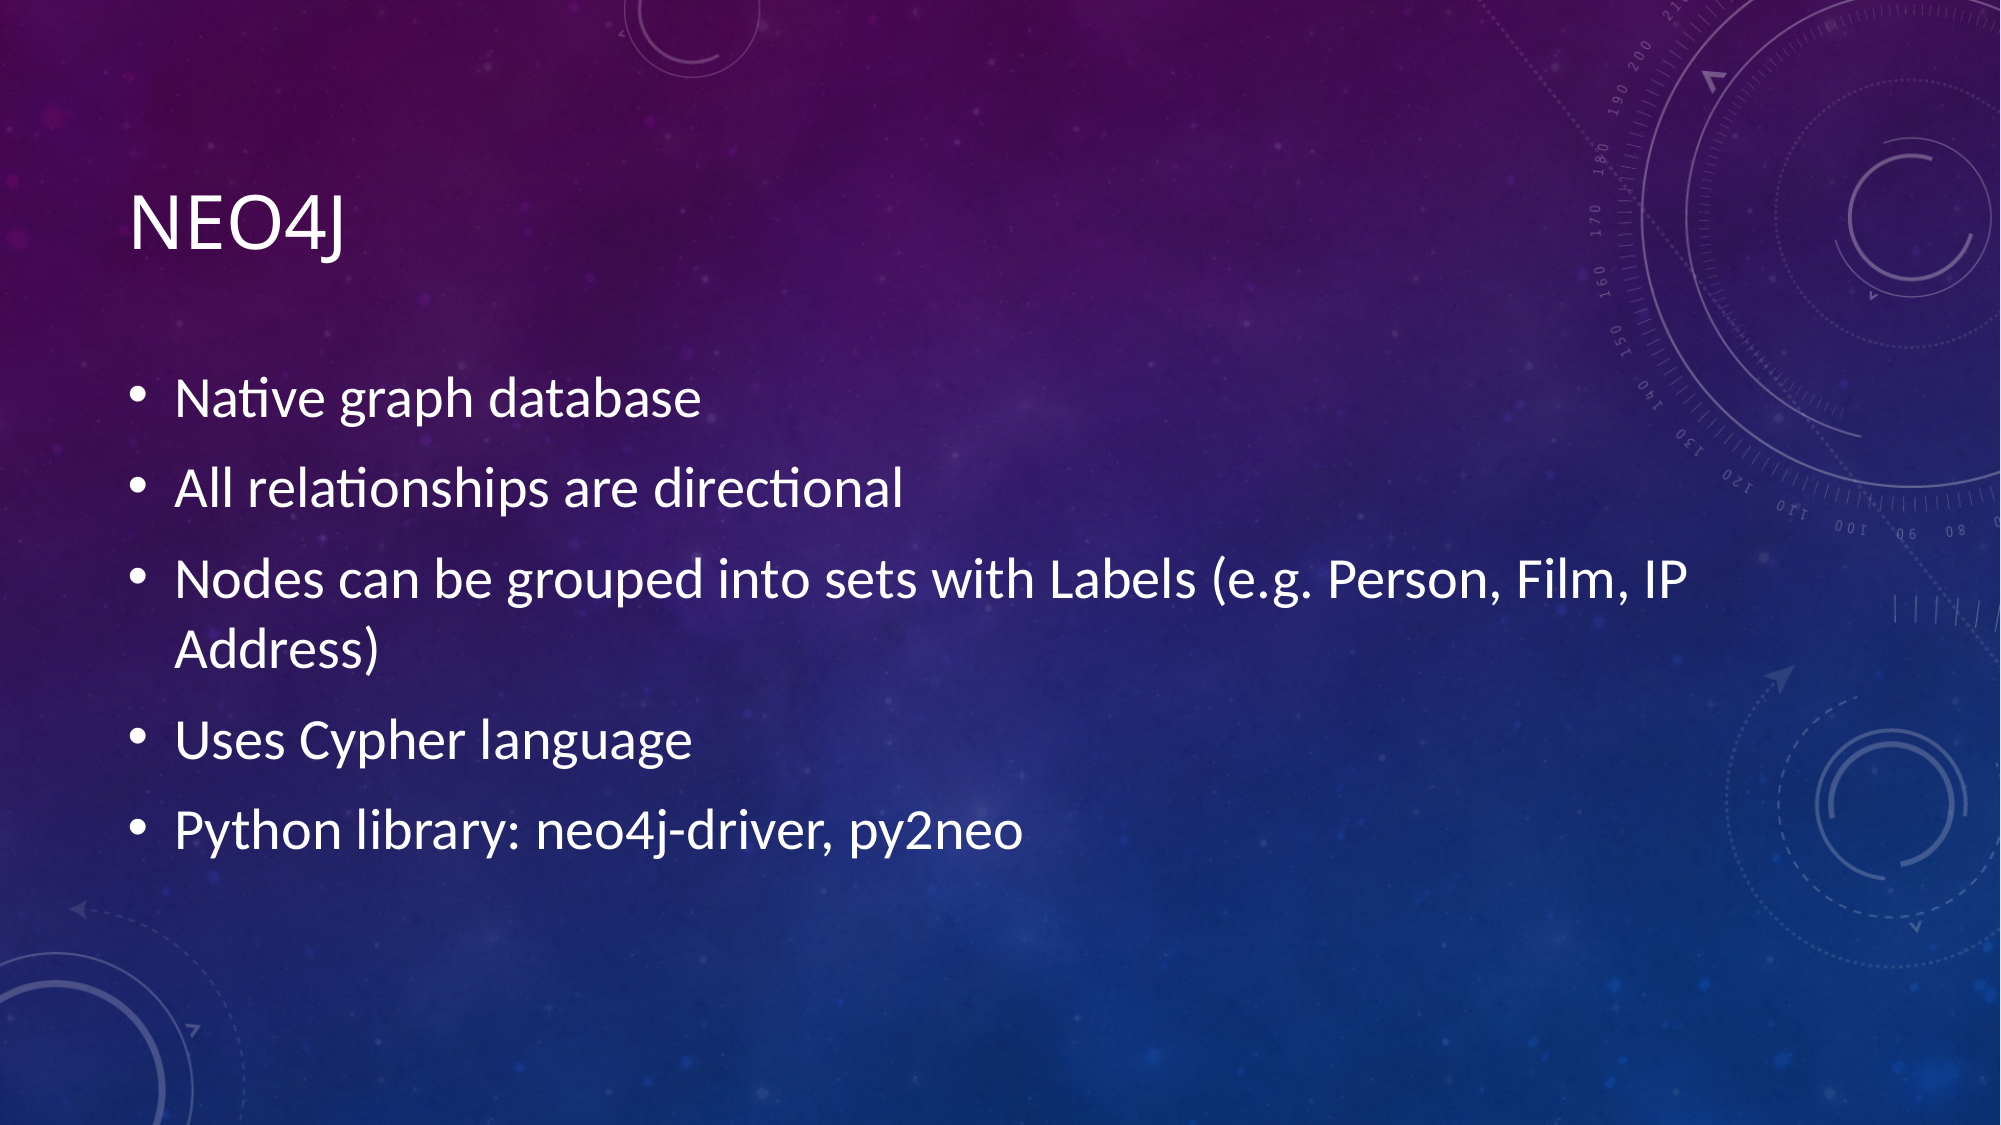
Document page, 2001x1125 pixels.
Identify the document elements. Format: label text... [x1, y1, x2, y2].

list Native graph database All relationships are directional Nodes can be grouped into sets with Labels (e.g. Person, Film, IP Address) Uses Cypher language Python library: neo4j-driver, py2neo [112, 351, 1775, 950]
picture [0, 0, 2001, 1125]
title NEo4j [112, 99, 1775, 339]
